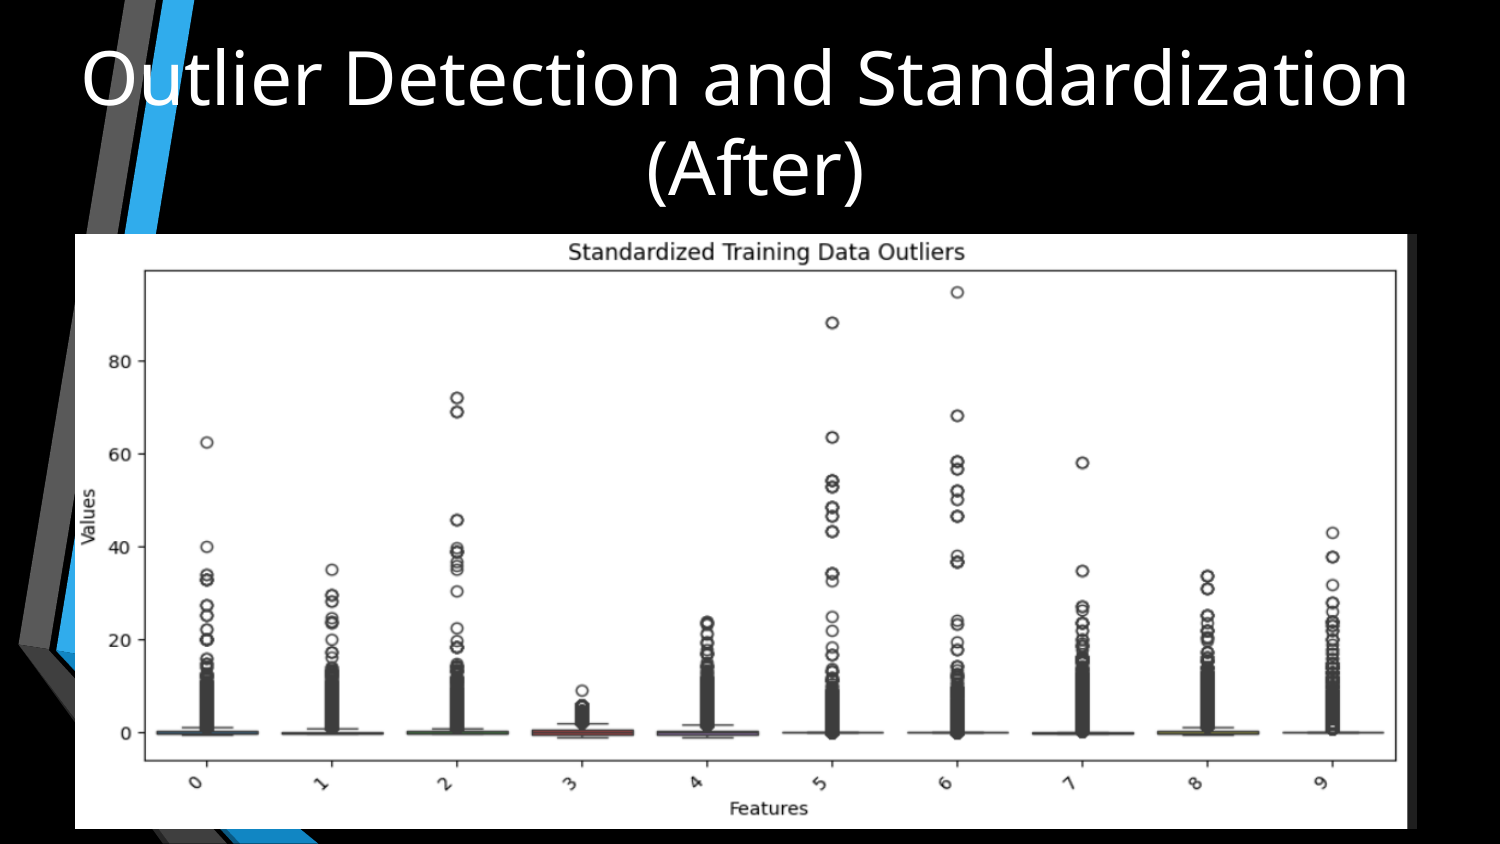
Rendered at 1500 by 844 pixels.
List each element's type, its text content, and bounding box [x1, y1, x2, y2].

picture [74, 234, 1417, 829]
title Outlier Detection and Standardization (After) [31, 15, 1461, 265]
